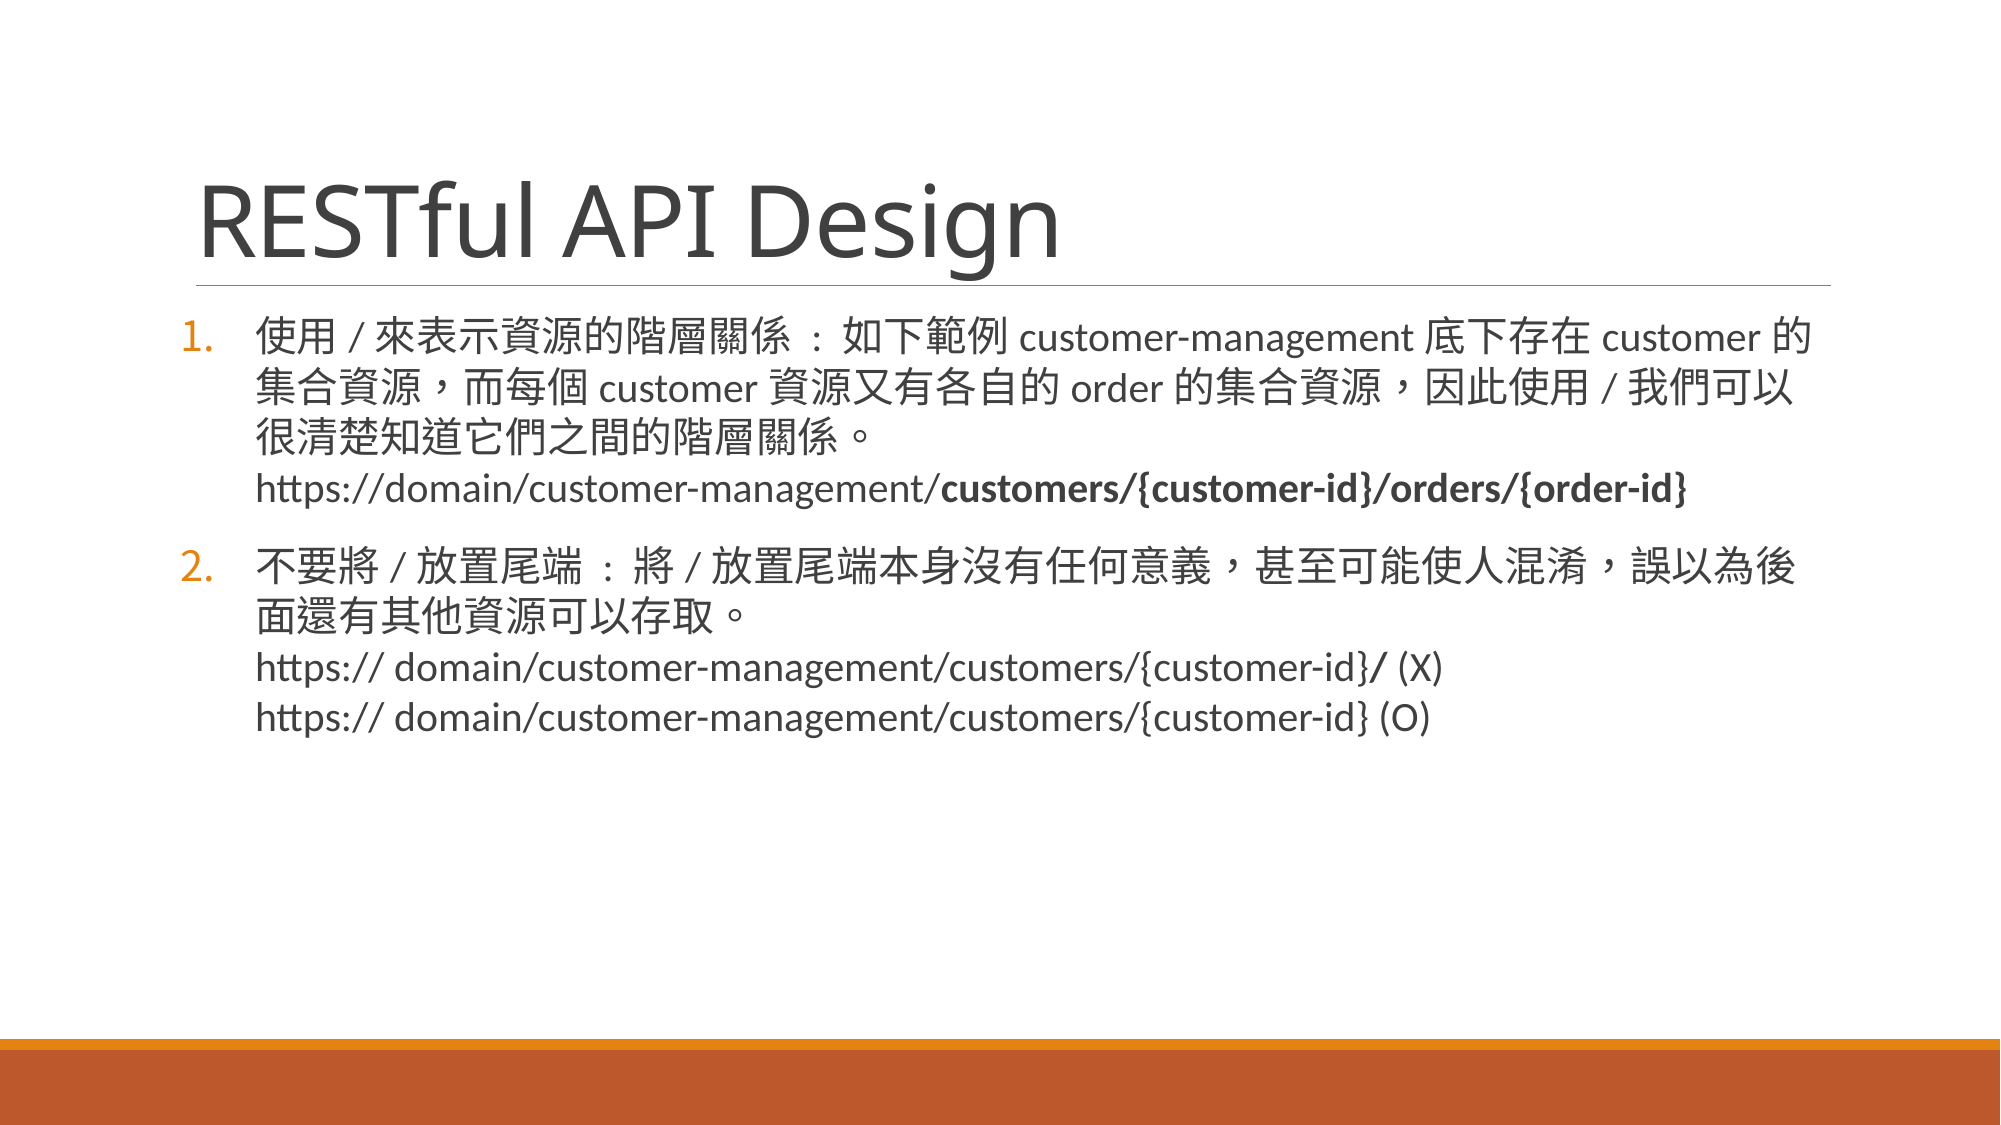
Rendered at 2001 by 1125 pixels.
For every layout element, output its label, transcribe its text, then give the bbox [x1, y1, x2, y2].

list 使用/來表示資源的階層關係 : 如下範例customer-management底下存在customer的集合資源，而每個customer資源又有各自的order的集合資源，因此使用/我們可以很清楚知道它們之間的階層關係。 https://domain/customer-management/customers/{customer-id}/orders/{order-id} 不要將/放置尾端 : 將/放置尾端本身沒有任何意義，甚至可能使人混淆，誤以為後面還有其他資源可以存取。 https:// domain/customer-management/customers/{customer-id}/ (X) https:// domain/customer-management/customers/{customer-id} (O) [180, 302, 1830, 963]
title RESTful API Design [180, 47, 1830, 285]
